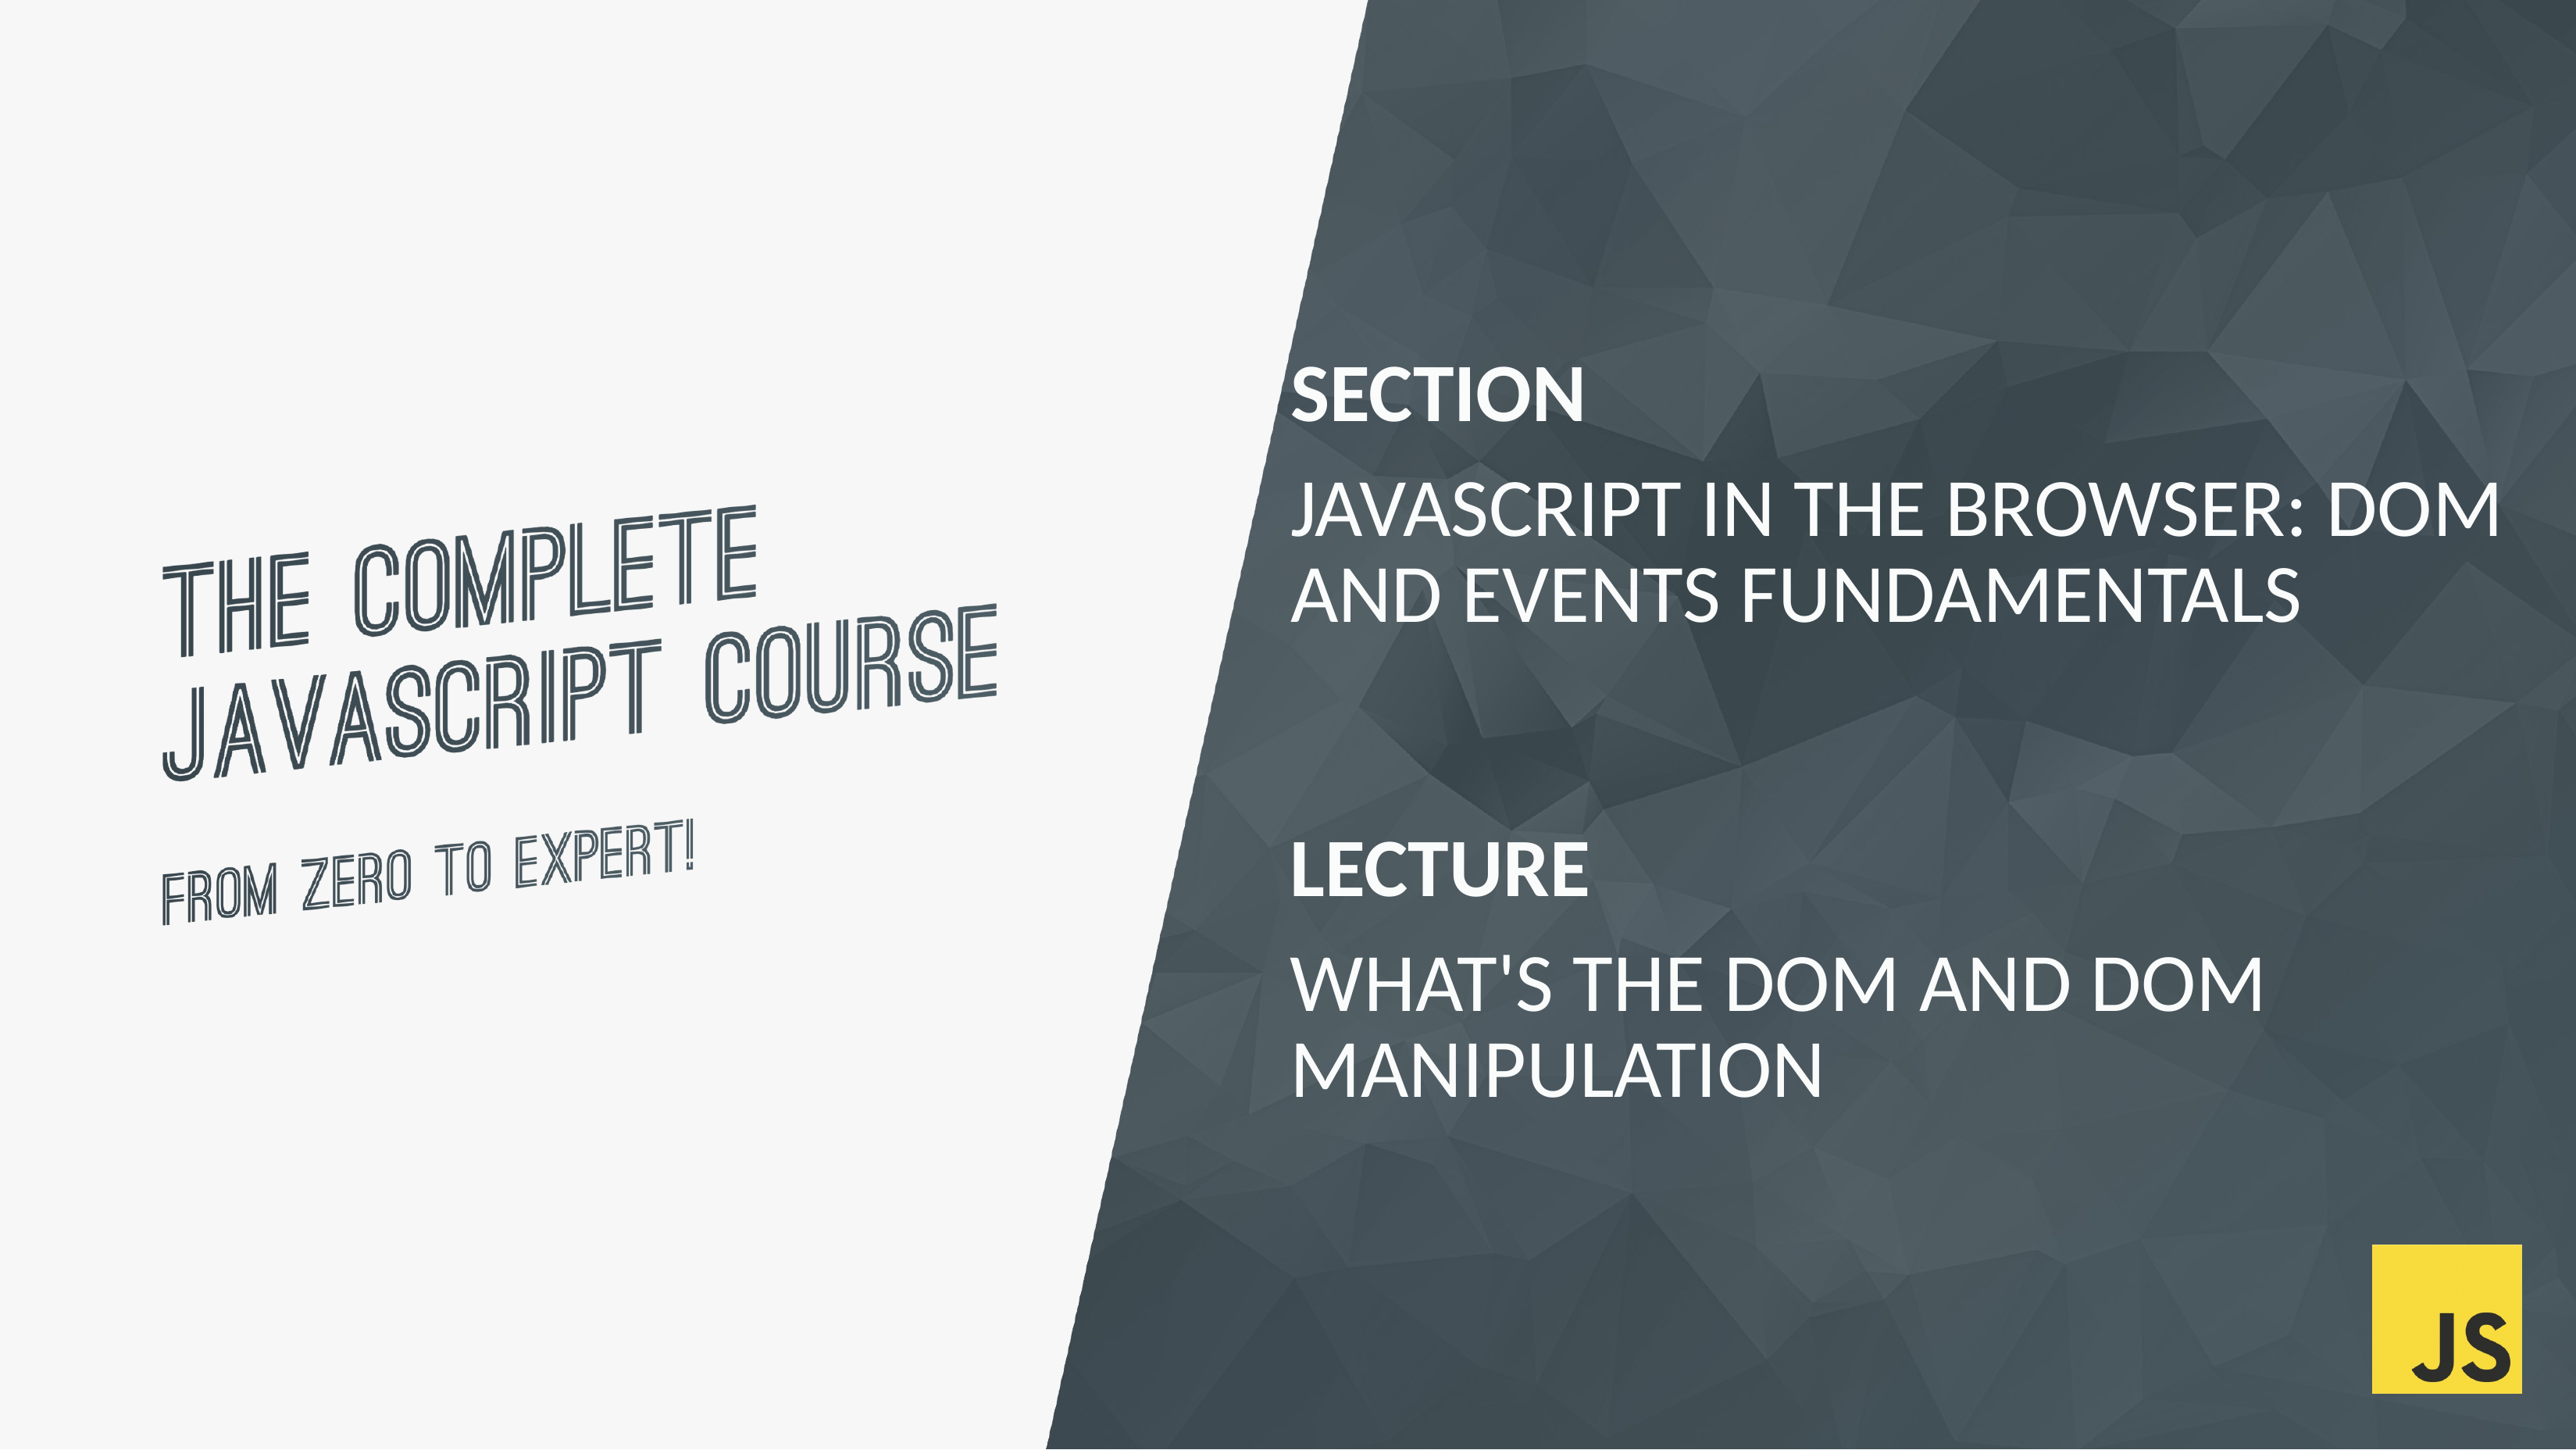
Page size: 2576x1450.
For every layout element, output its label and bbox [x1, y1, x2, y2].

picture [159, 498, 1001, 929]
picture [1046, 0, 2576, 1450]
